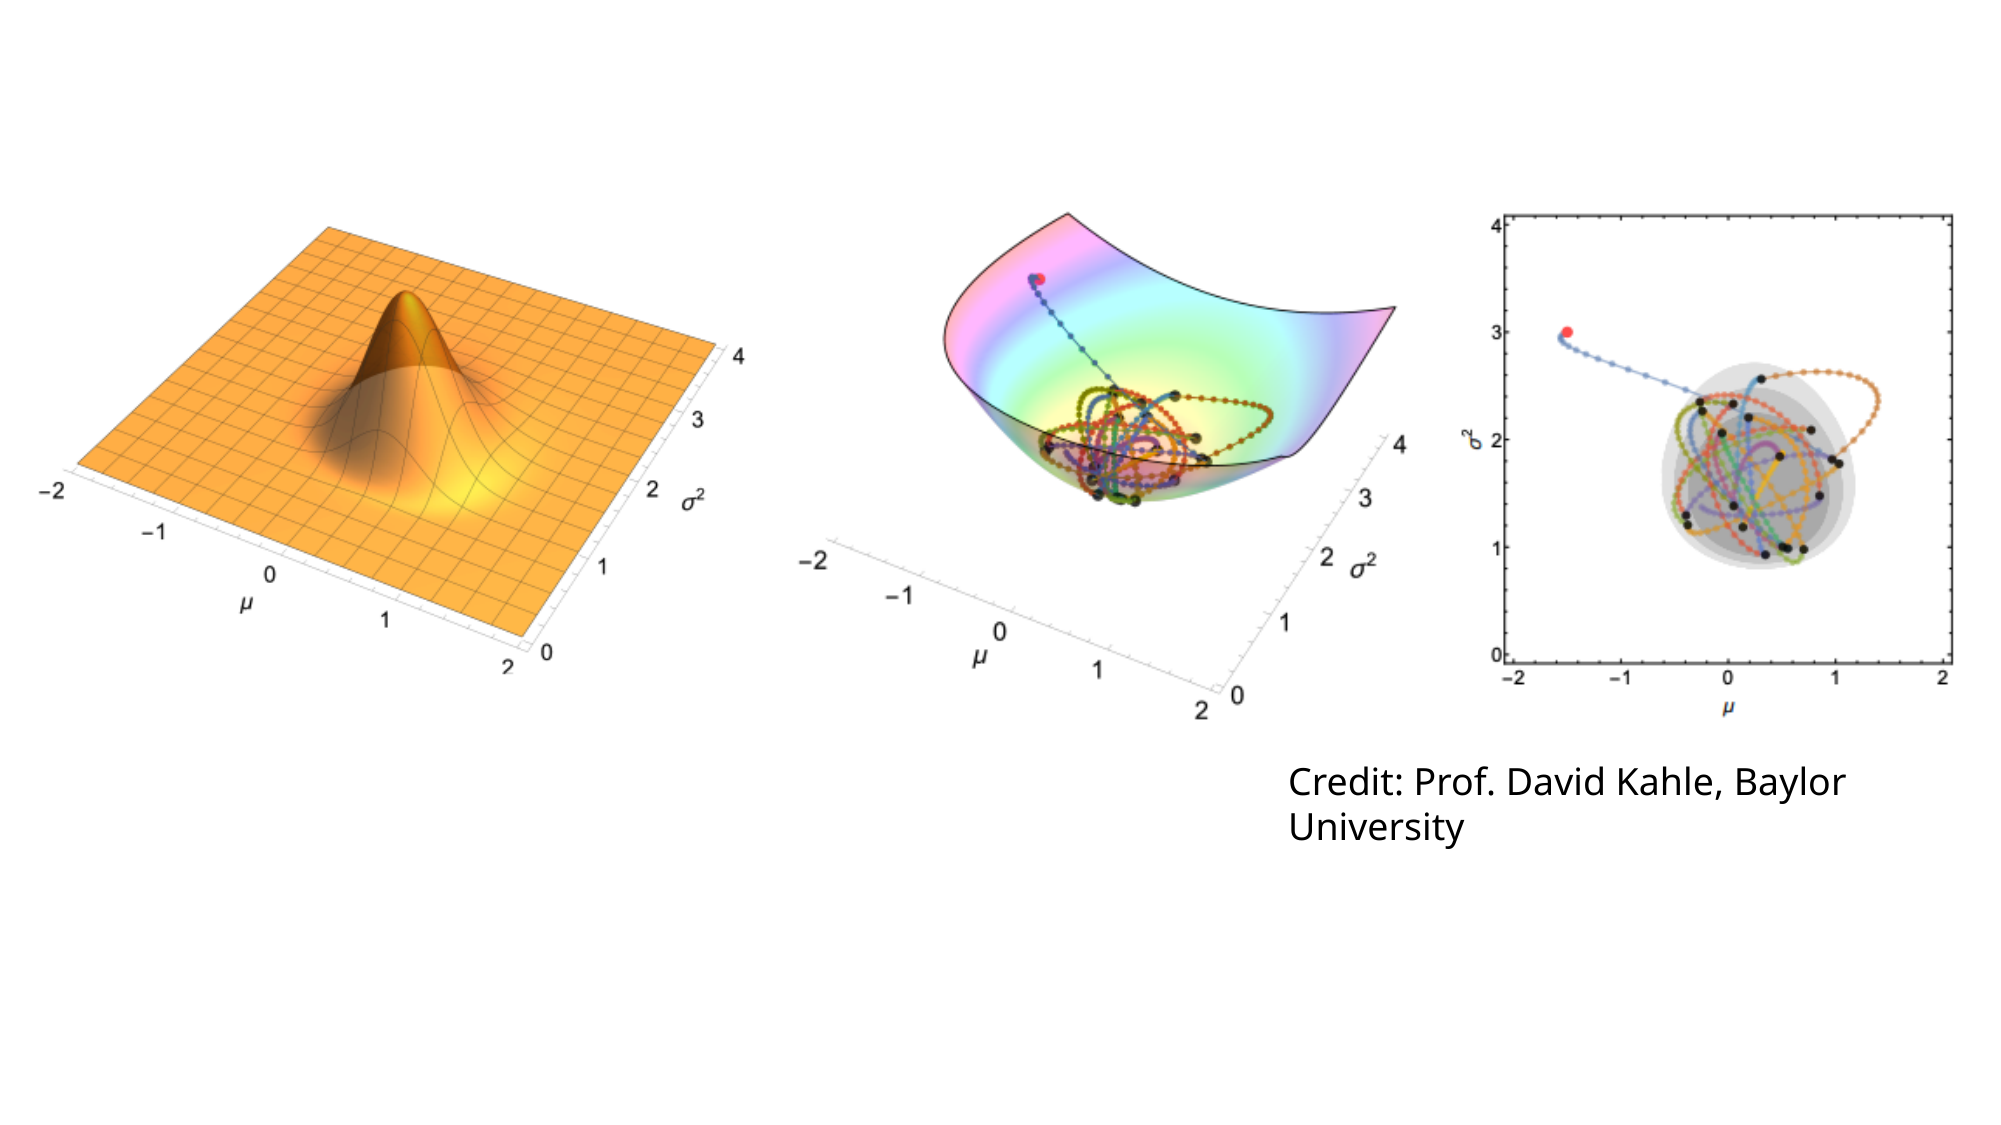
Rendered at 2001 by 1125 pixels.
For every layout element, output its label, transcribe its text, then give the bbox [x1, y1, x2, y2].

text_box Credit: Prof. David Kahle, Baylor University [1273, 750, 1989, 856]
picture [15, 166, 1977, 752]
